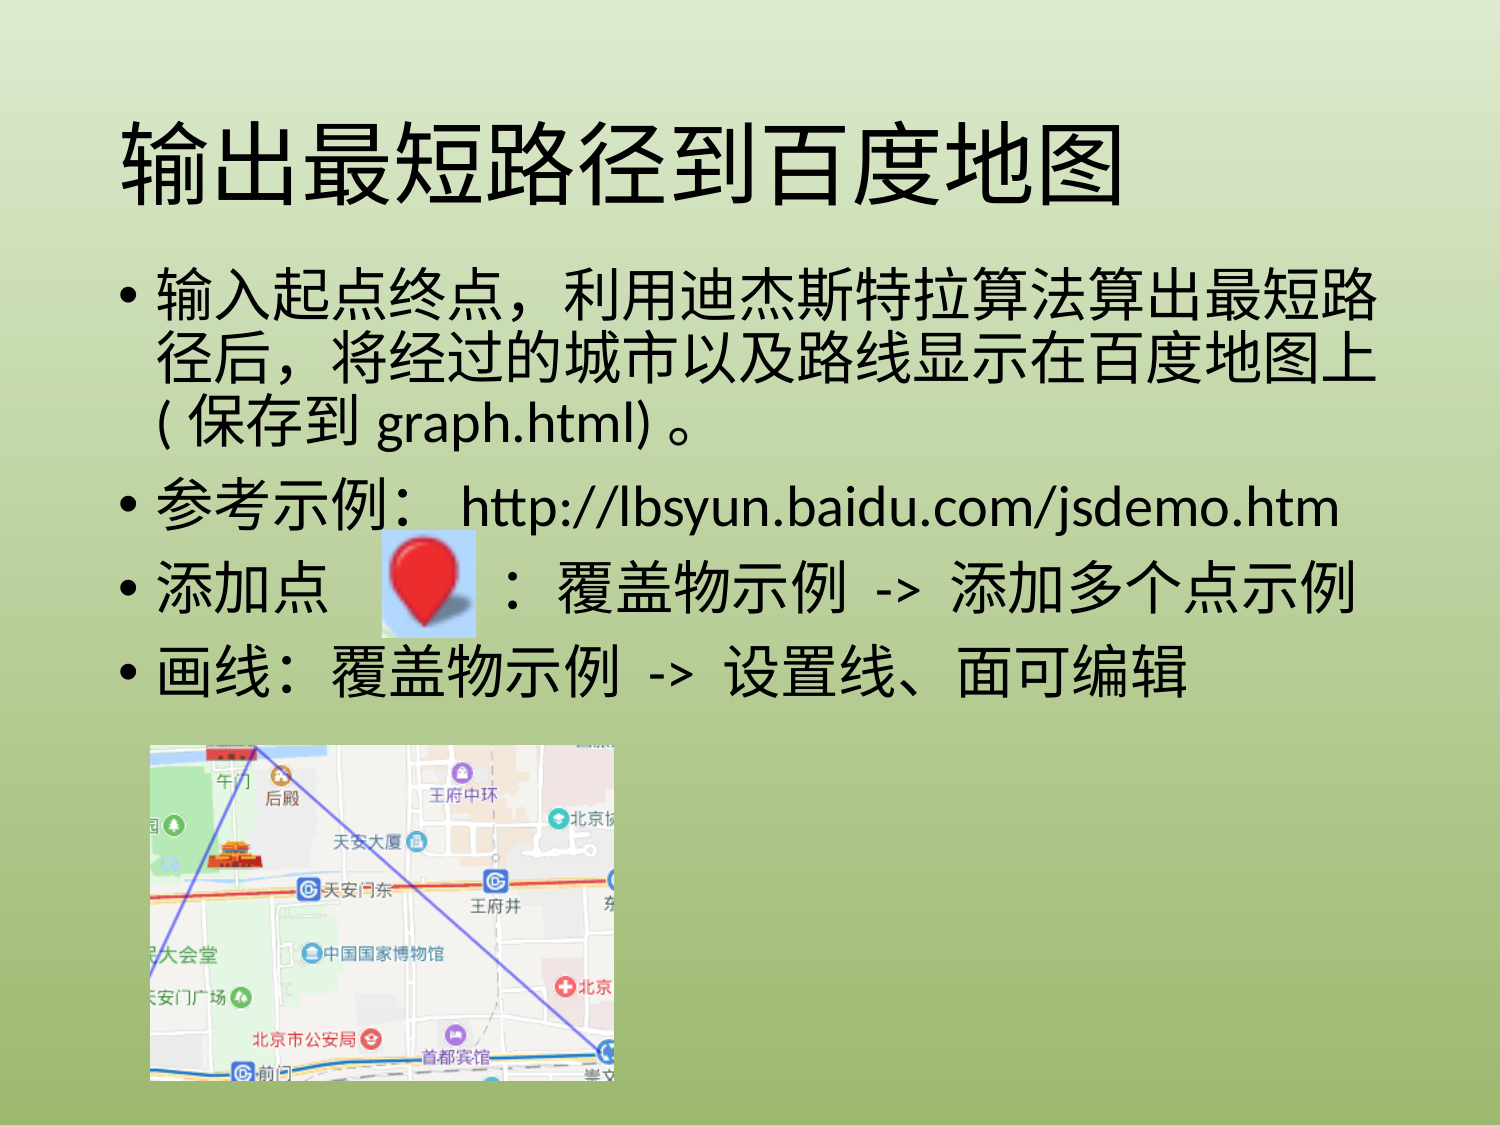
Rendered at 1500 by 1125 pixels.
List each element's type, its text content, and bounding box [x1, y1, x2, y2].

title 输出最短路径到百度地图 [103, 59, 1397, 259]
list 输入起点终点，利用迪杰斯特拉算法算出最短路径后，将经过的城市以及路线显示在百度地图上(保存到graph.html)。 参考示例：http://lbsyun.baidu.com/jsdemo.htm 添加点 ：覆盖物示例 -> 添加多个点示例 画线：覆盖物示例 -> 设置线、面可编辑 [103, 259, 1425, 1100]
picture [150, 745, 614, 1081]
picture [381, 530, 477, 638]
